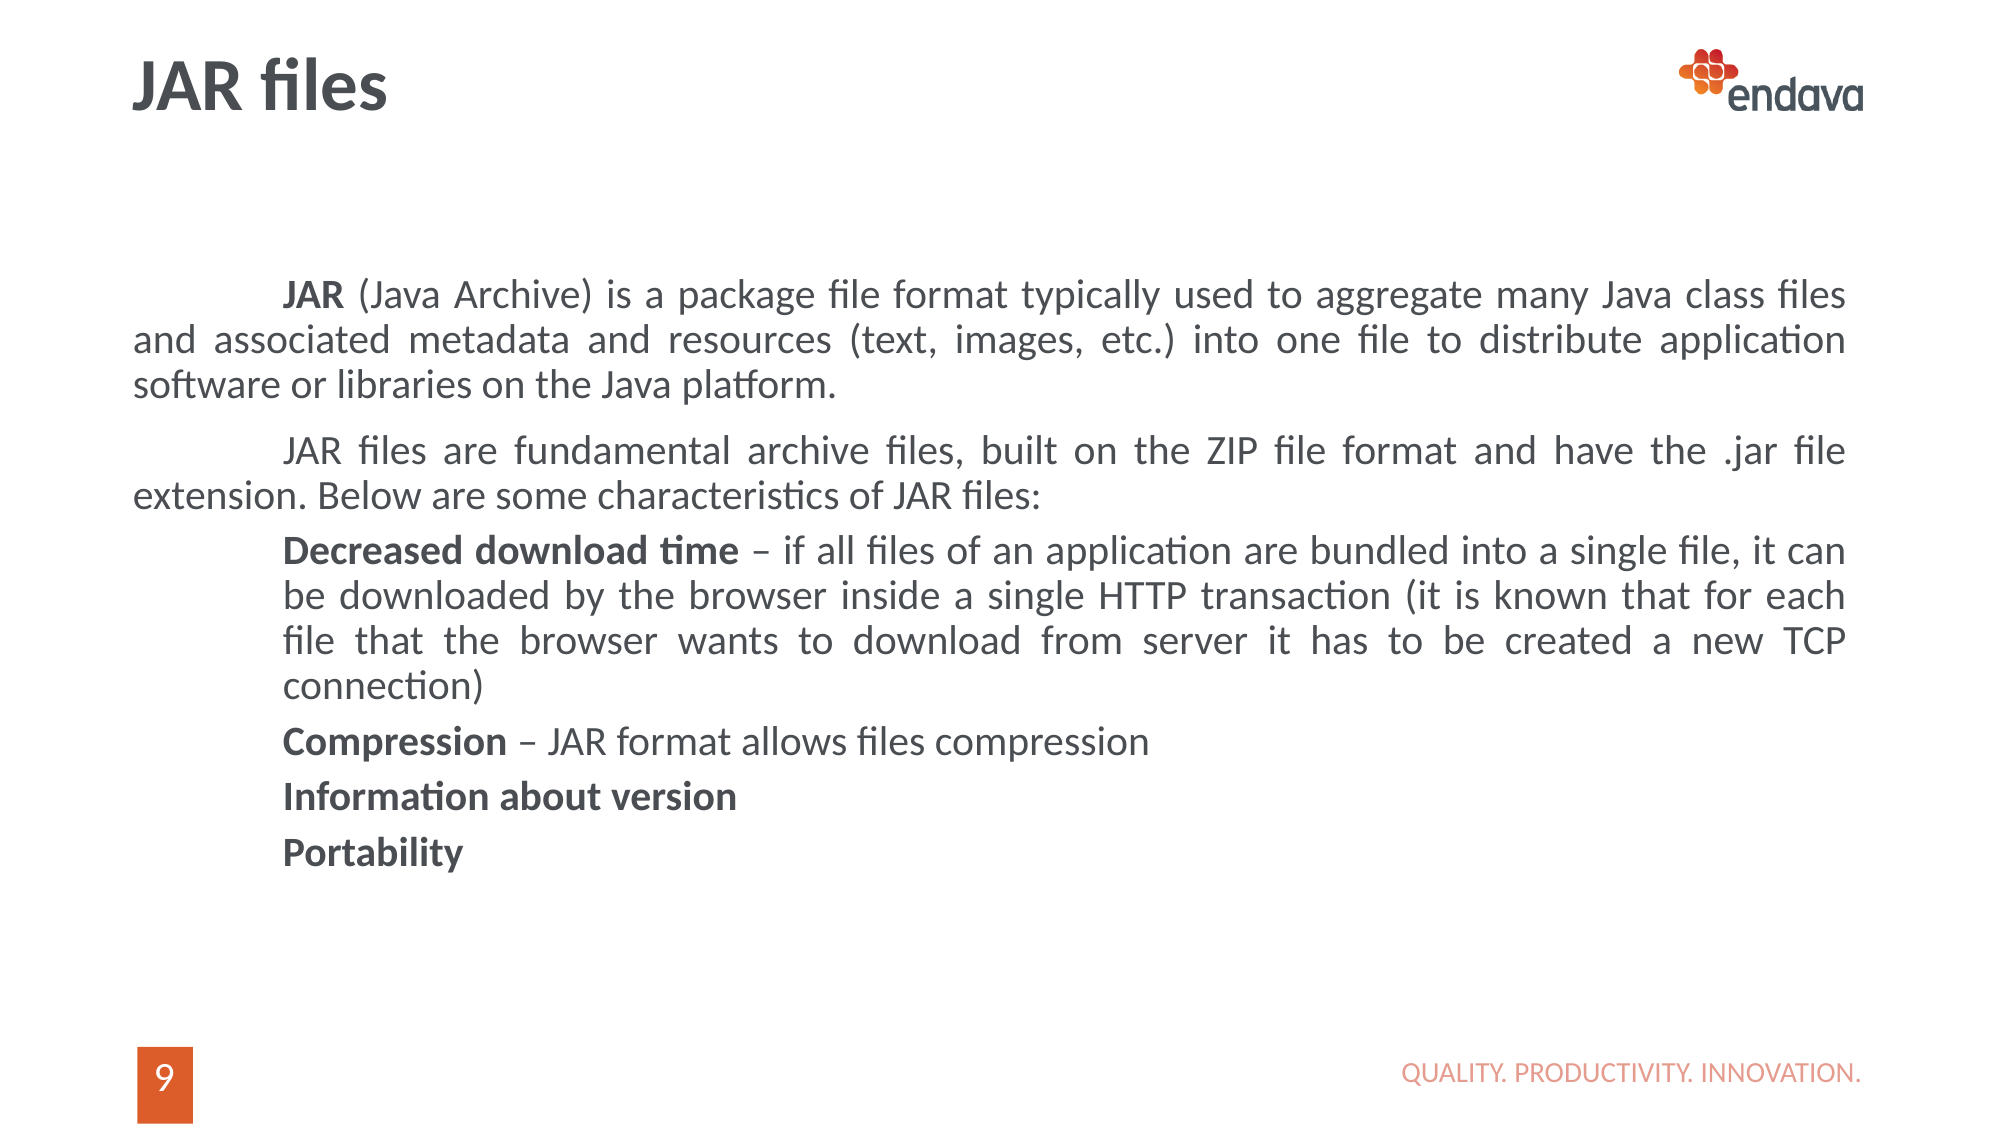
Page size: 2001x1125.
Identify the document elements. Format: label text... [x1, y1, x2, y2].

slide_number QUALITY. PRODUCTIVITY. INNOVATION. [1252, 1040, 1863, 1101]
list JAR (Java Archive) is a package file format typically used to aggregate many Java class files and associated metadata and resources (text, images, etc.) into one file to distribute application software or libraries on the Java platform. JAR files are fundamental archive files, built on the ZIP file format and have the .jar file extension. Below are some characteristics of JAR files: Decreased download time – if all files of an application are bundled into a single file, it can be downloaded by the browser inside a single HTTP transaction (it is known that for each file that the browser wants to download from server it has to be created a new TCP connection) Compression – JAR format allows files compression Information about version Portability [132, 265, 1863, 987]
picture [1679, 49, 1863, 111]
title JAR files [132, 38, 1530, 218]
